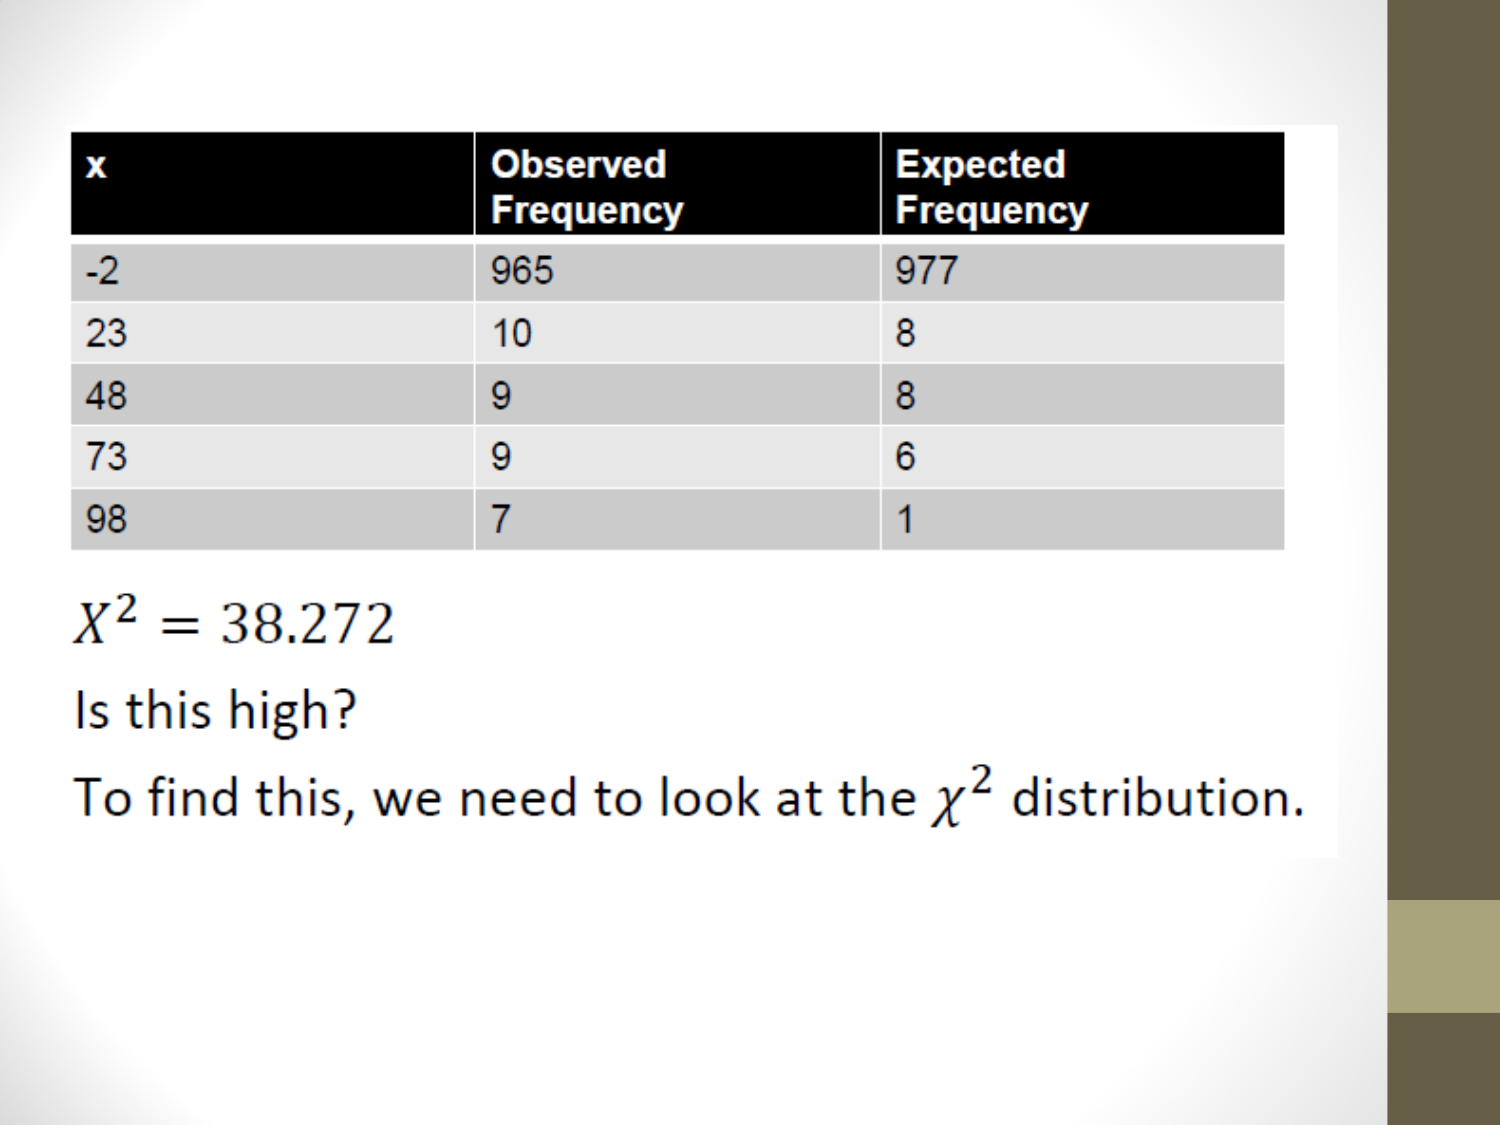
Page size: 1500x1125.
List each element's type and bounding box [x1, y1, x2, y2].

picture [0, 0, 1387, 1125]
text_box [64, 125, 1338, 858]
